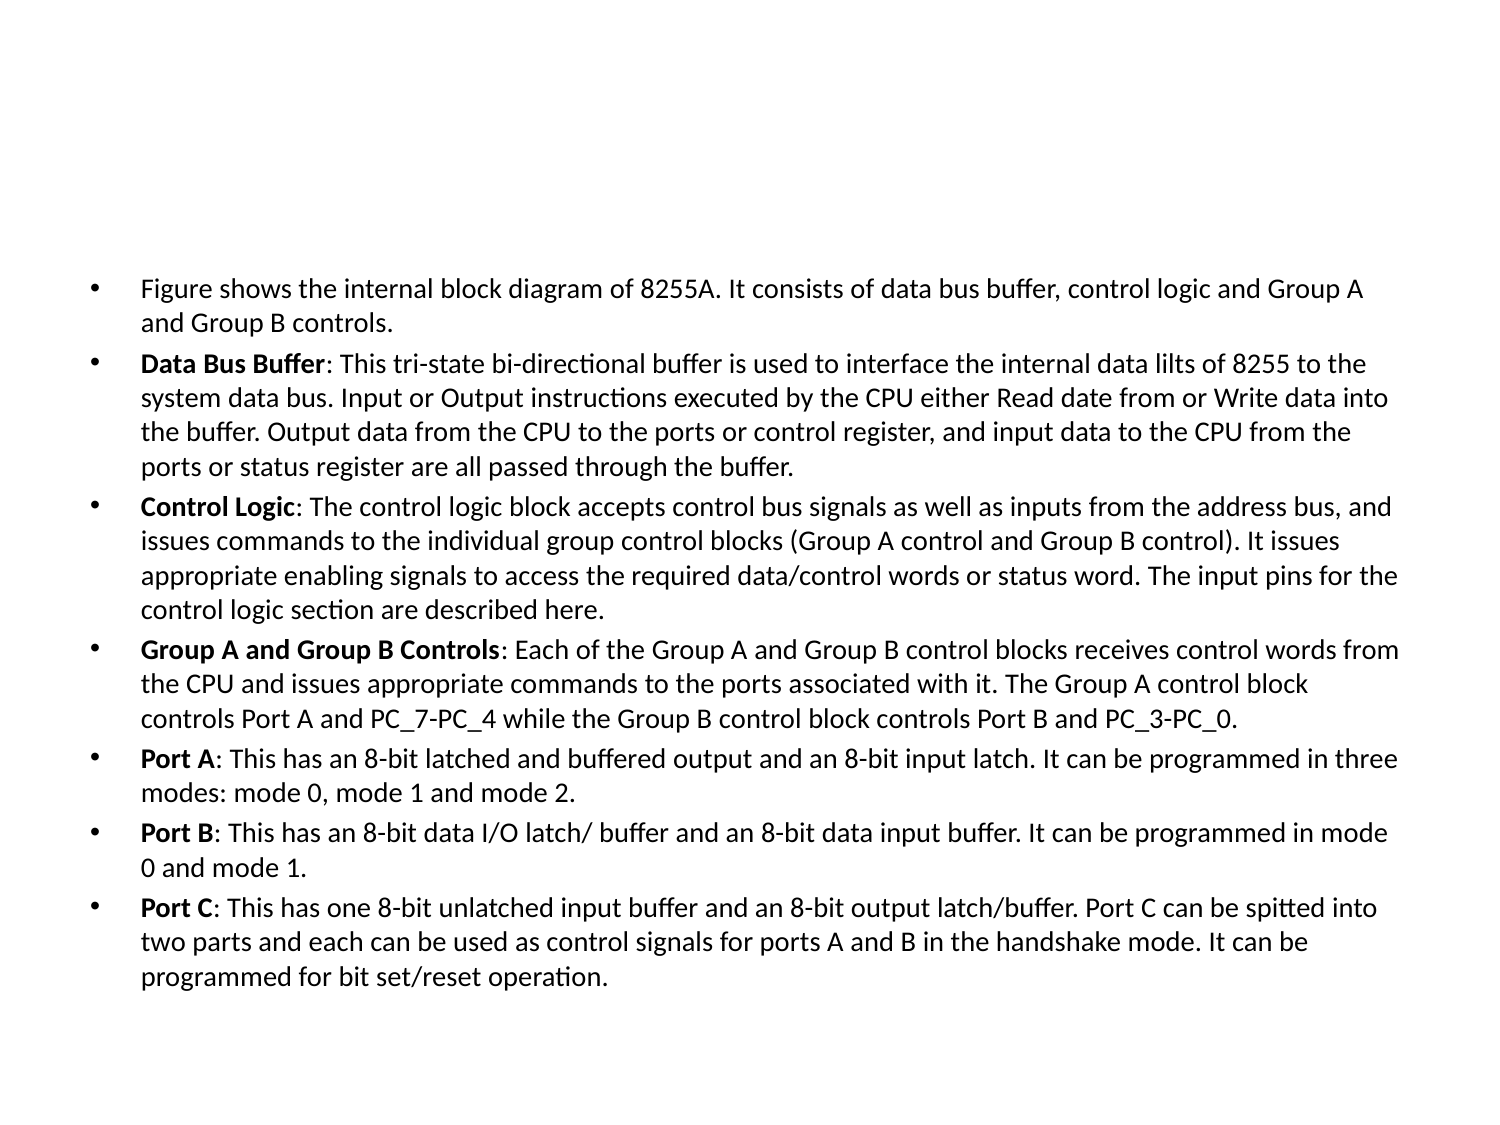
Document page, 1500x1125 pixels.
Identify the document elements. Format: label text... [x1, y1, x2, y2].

list Figure shows the internal block diagram of 8255A. It consists of data bus buffer, control logic and Group A and Group B controls. Data Bus Buffer: This tri-state bi-directional buffer is used to interface the internal data lilts of 8255 to the system data bus. Input or Output instructions executed by the CPU either Read date from or Write data into the buffer. Output data from the CPU to the ports or control register, and input data to the CPU from the ports or status register are all passed through the buffer. Control Logic: The control logic block accepts control bus signals as well as inputs from the address bus, and issues commands to the individual group control blocks (Group A control and Group B control). It issues appropriate enabling signals to access the required data/control words or status word. The input pins for the control logic section are described here. Group A and Group B Controls: Each of the Group A and Group B control blocks receives control words from the CPU and issues appropriate commands to the ports associated with it. The Group A control block controls Port A and PC_7-PC_4 while the Group B control block controls Port B and PC_3-PC_0. Port A: This has an 8-bit latched and buffered output and an 8-bit input latch. It can be programmed in three modes: mode 0, mode 1 and mode 2. Port B: This has an 8-bit data I/O latch/ buffer and an 8-bit data input buffer. It can be programmed in mode 0 and mode 1. Port C: This has one 8-bit unlatched input buffer and an 8-bit output latch/buffer. Port C can be spitted into two parts and each can be used as control signals for ports A and B in the handshake mode. It can be programmed for bit set/reset operation. [75, 262, 1425, 1005]
